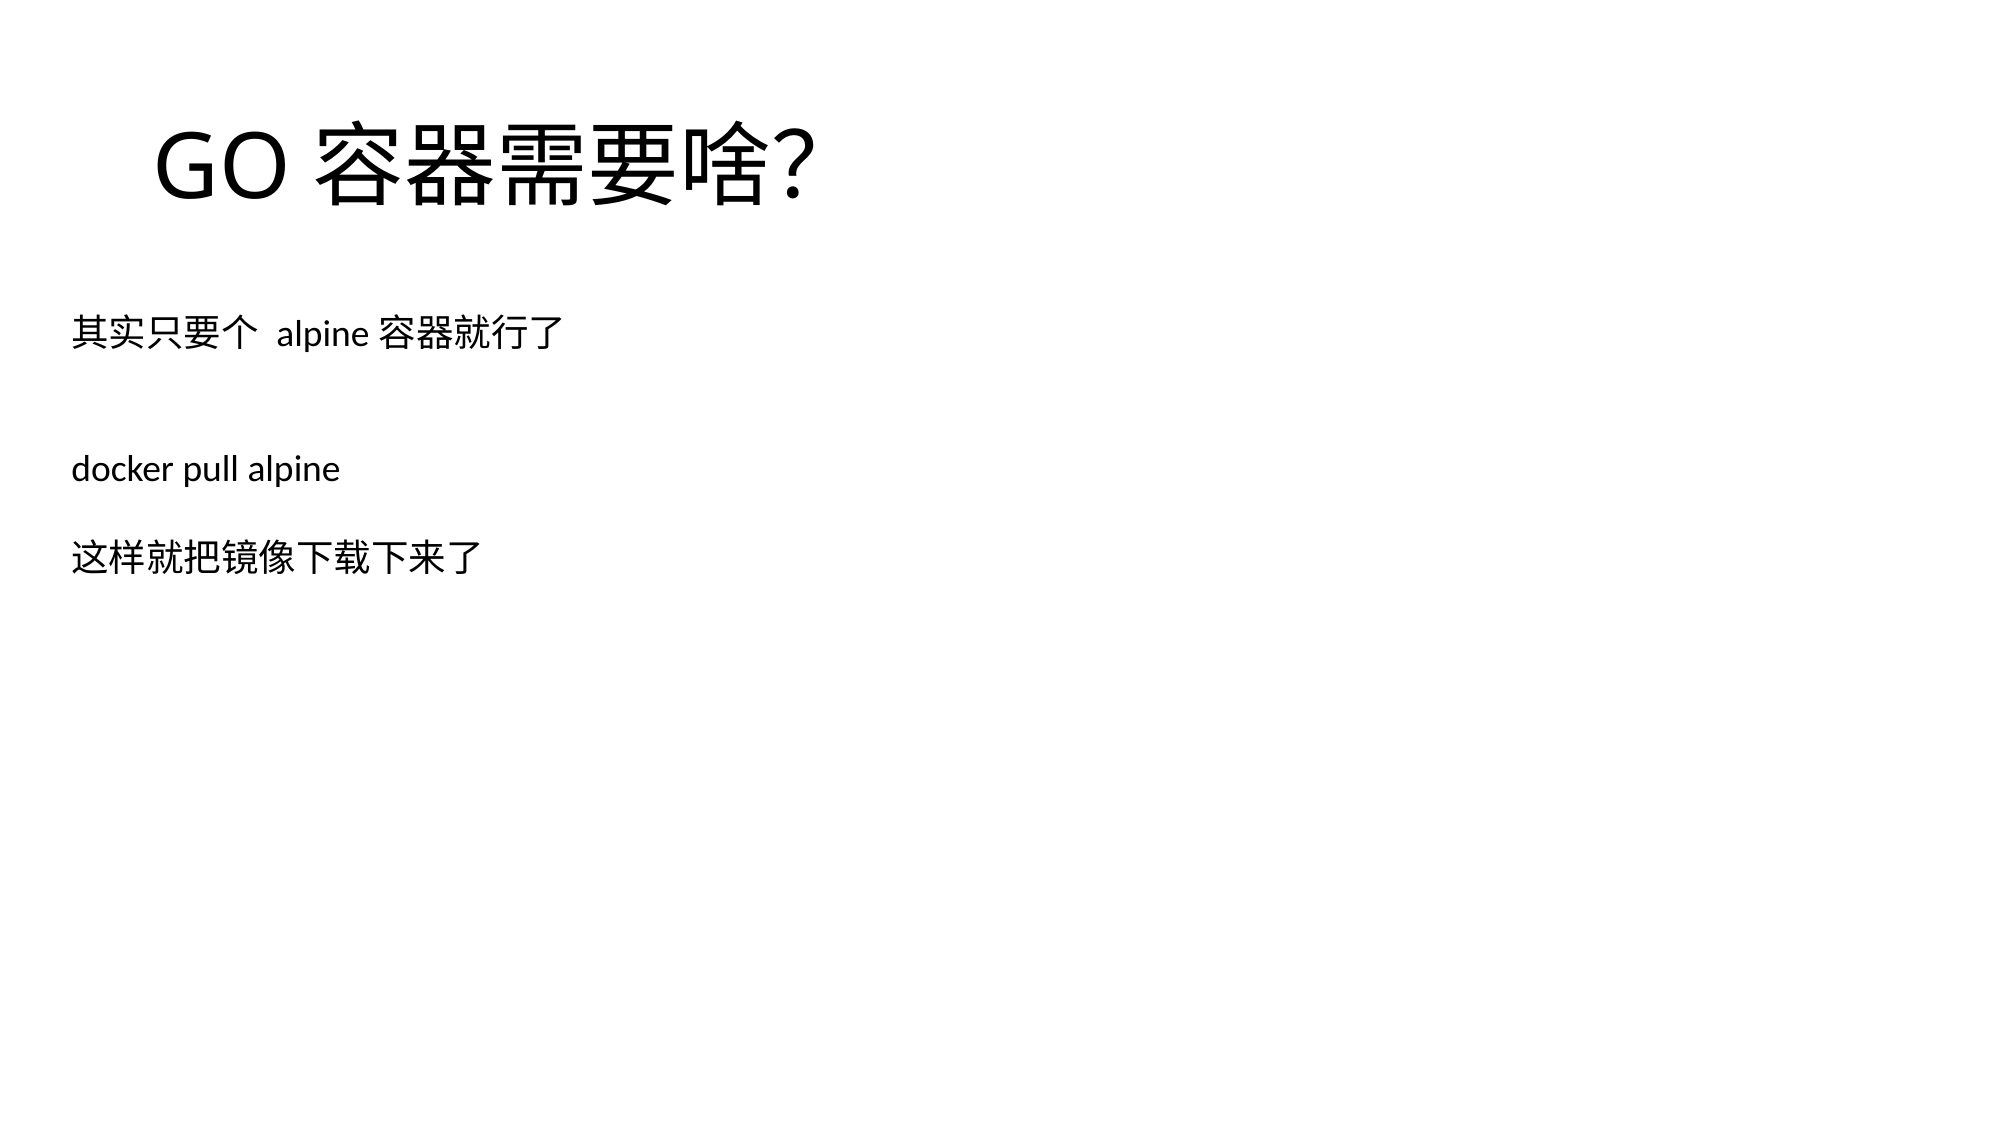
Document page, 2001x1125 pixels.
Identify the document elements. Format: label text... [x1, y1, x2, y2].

title GO容器需要啥？ [137, 59, 1863, 278]
text_box 其实只要个 alpine容器就行了 docker pull alpine 这样就把镜像下载下来了 [56, 301, 1616, 587]
